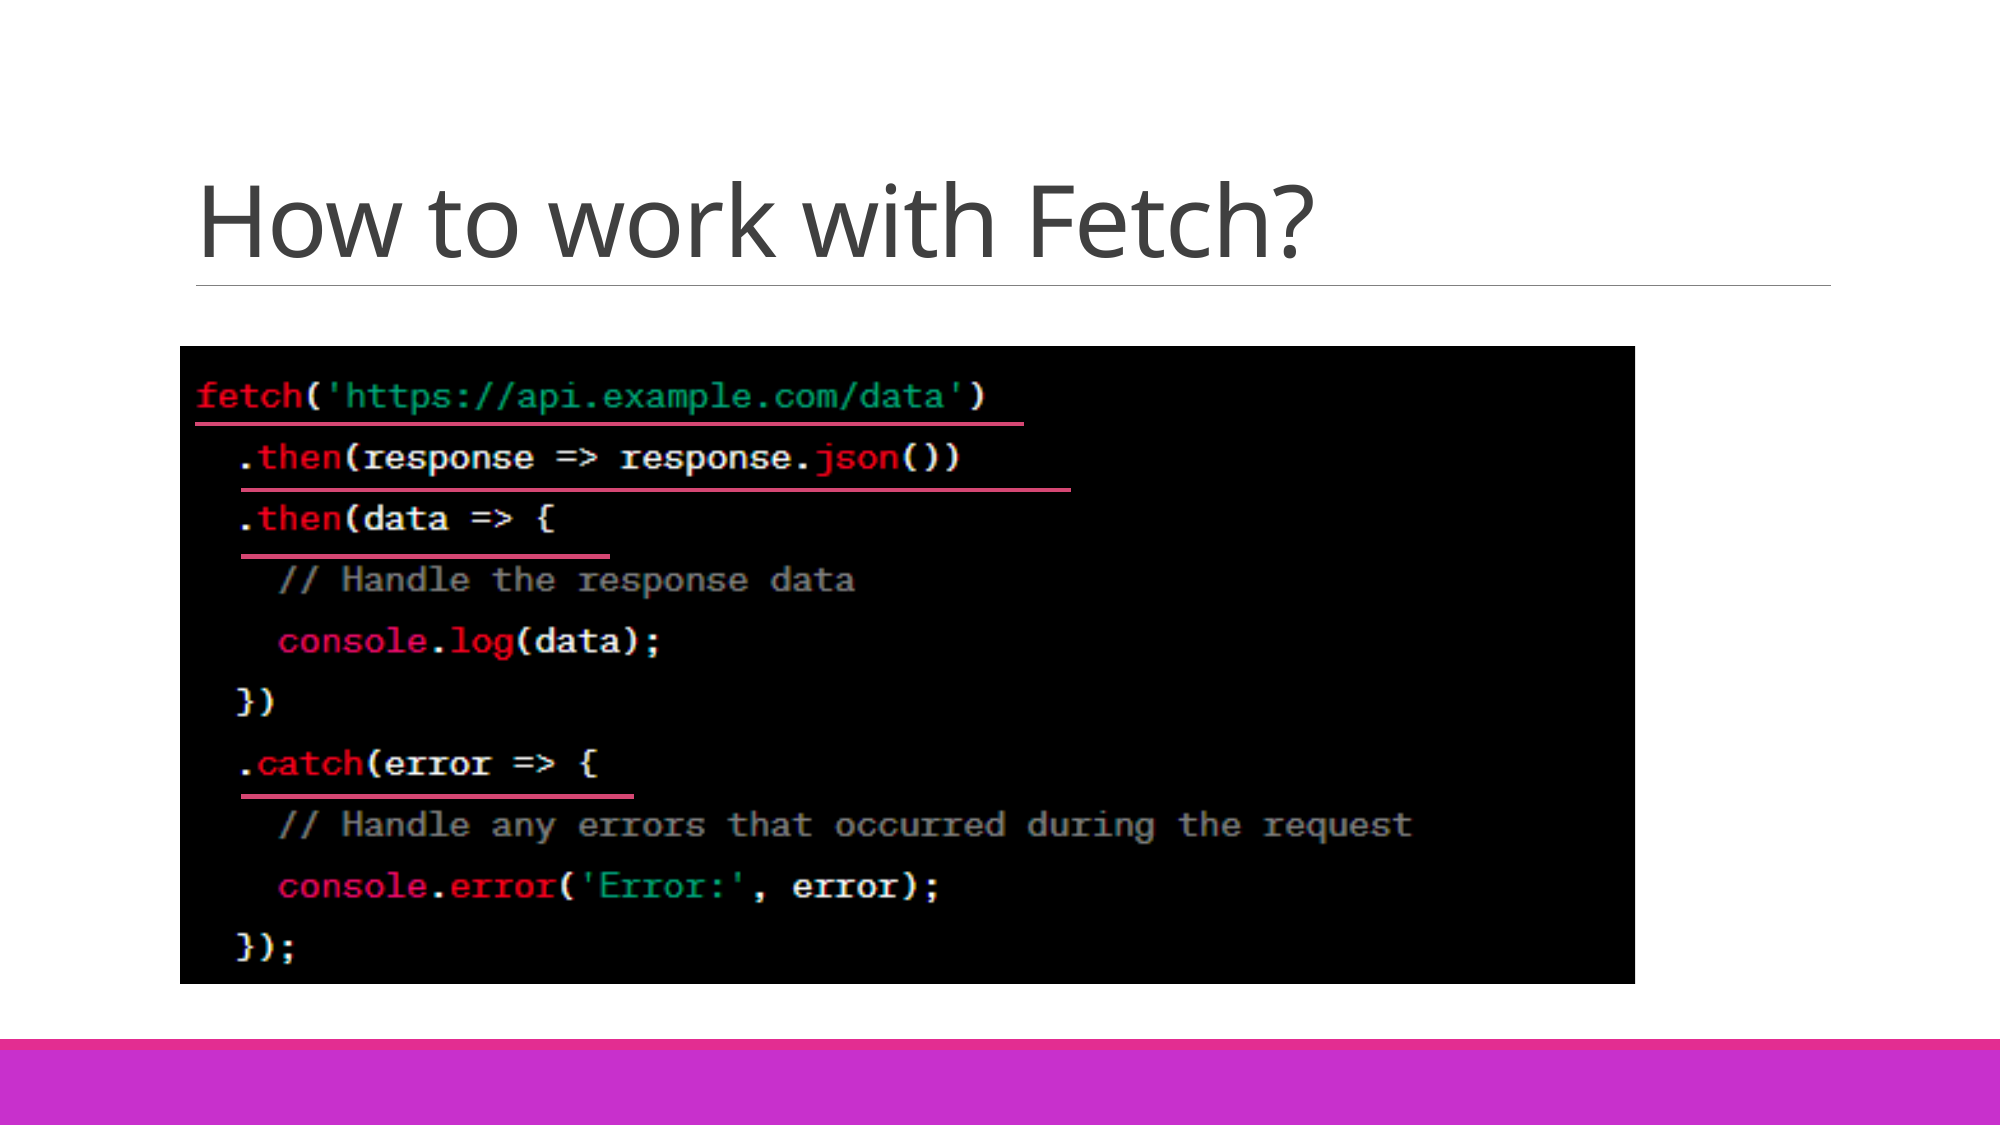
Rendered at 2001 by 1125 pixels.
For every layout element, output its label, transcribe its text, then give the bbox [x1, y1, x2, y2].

picture [179, 346, 1636, 985]
title How to work with Fetch? [180, 47, 1830, 285]
